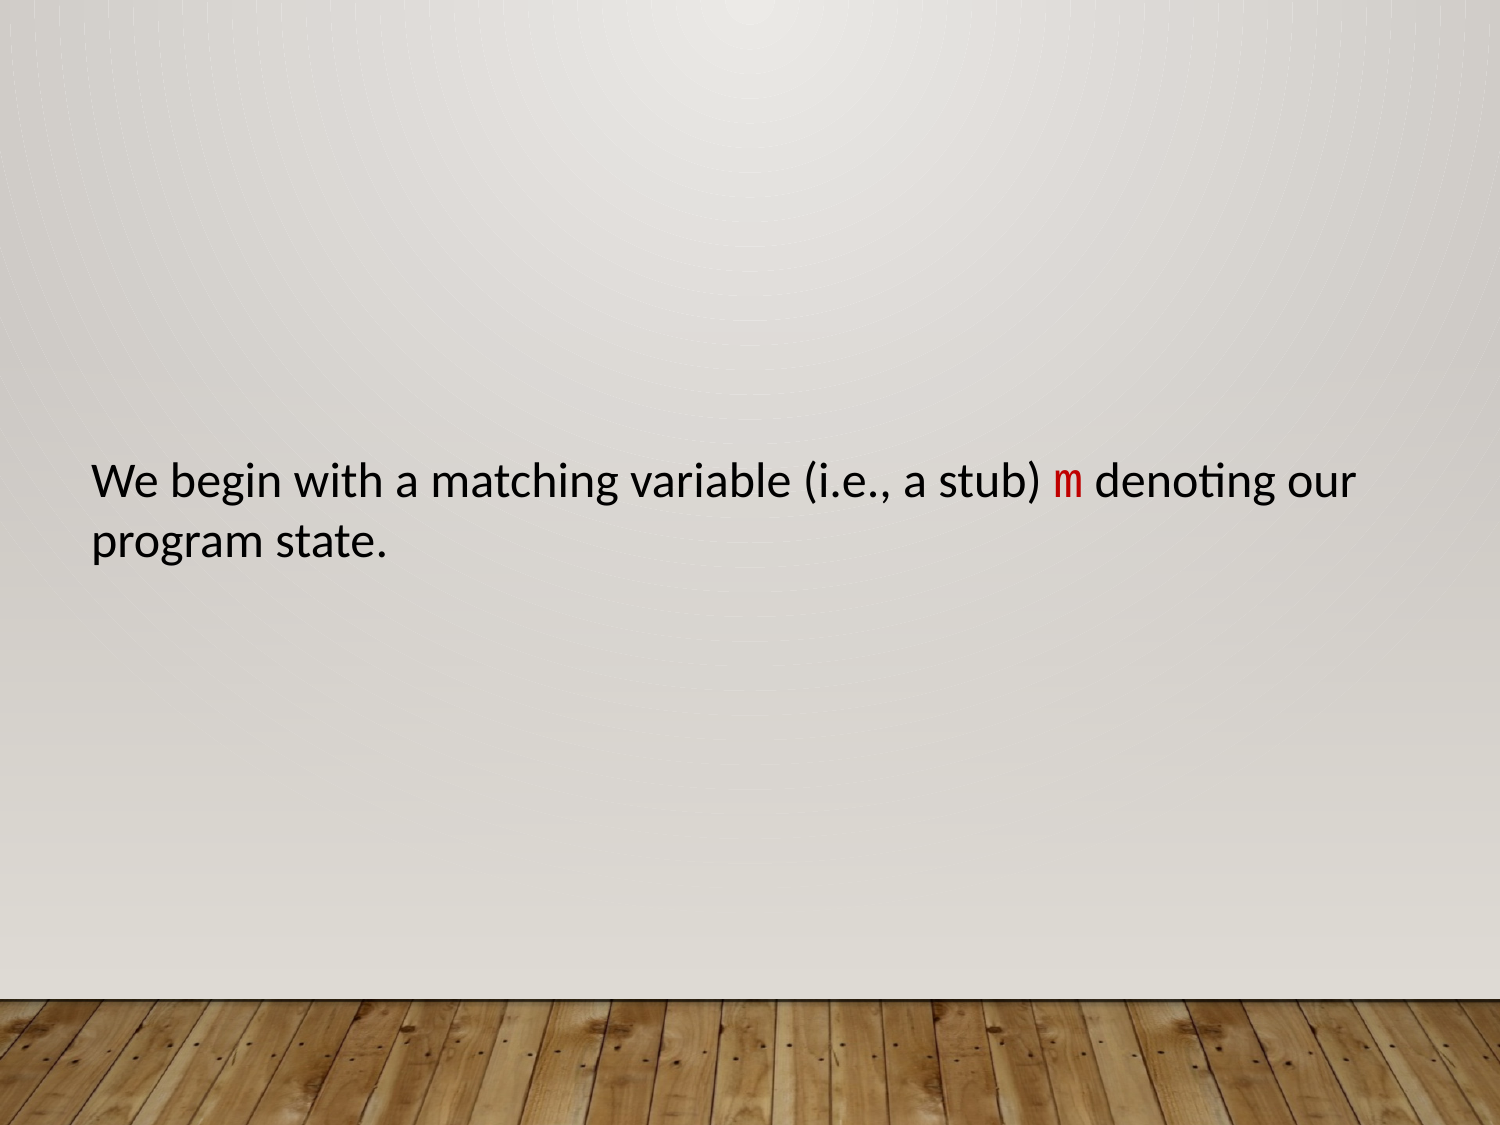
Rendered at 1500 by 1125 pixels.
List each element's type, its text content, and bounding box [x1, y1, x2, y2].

picture [0, 999, 1500, 1125]
text_box We begin with a matching variable (i.e., a stub) m denoting our program state. [76, 440, 1409, 576]
